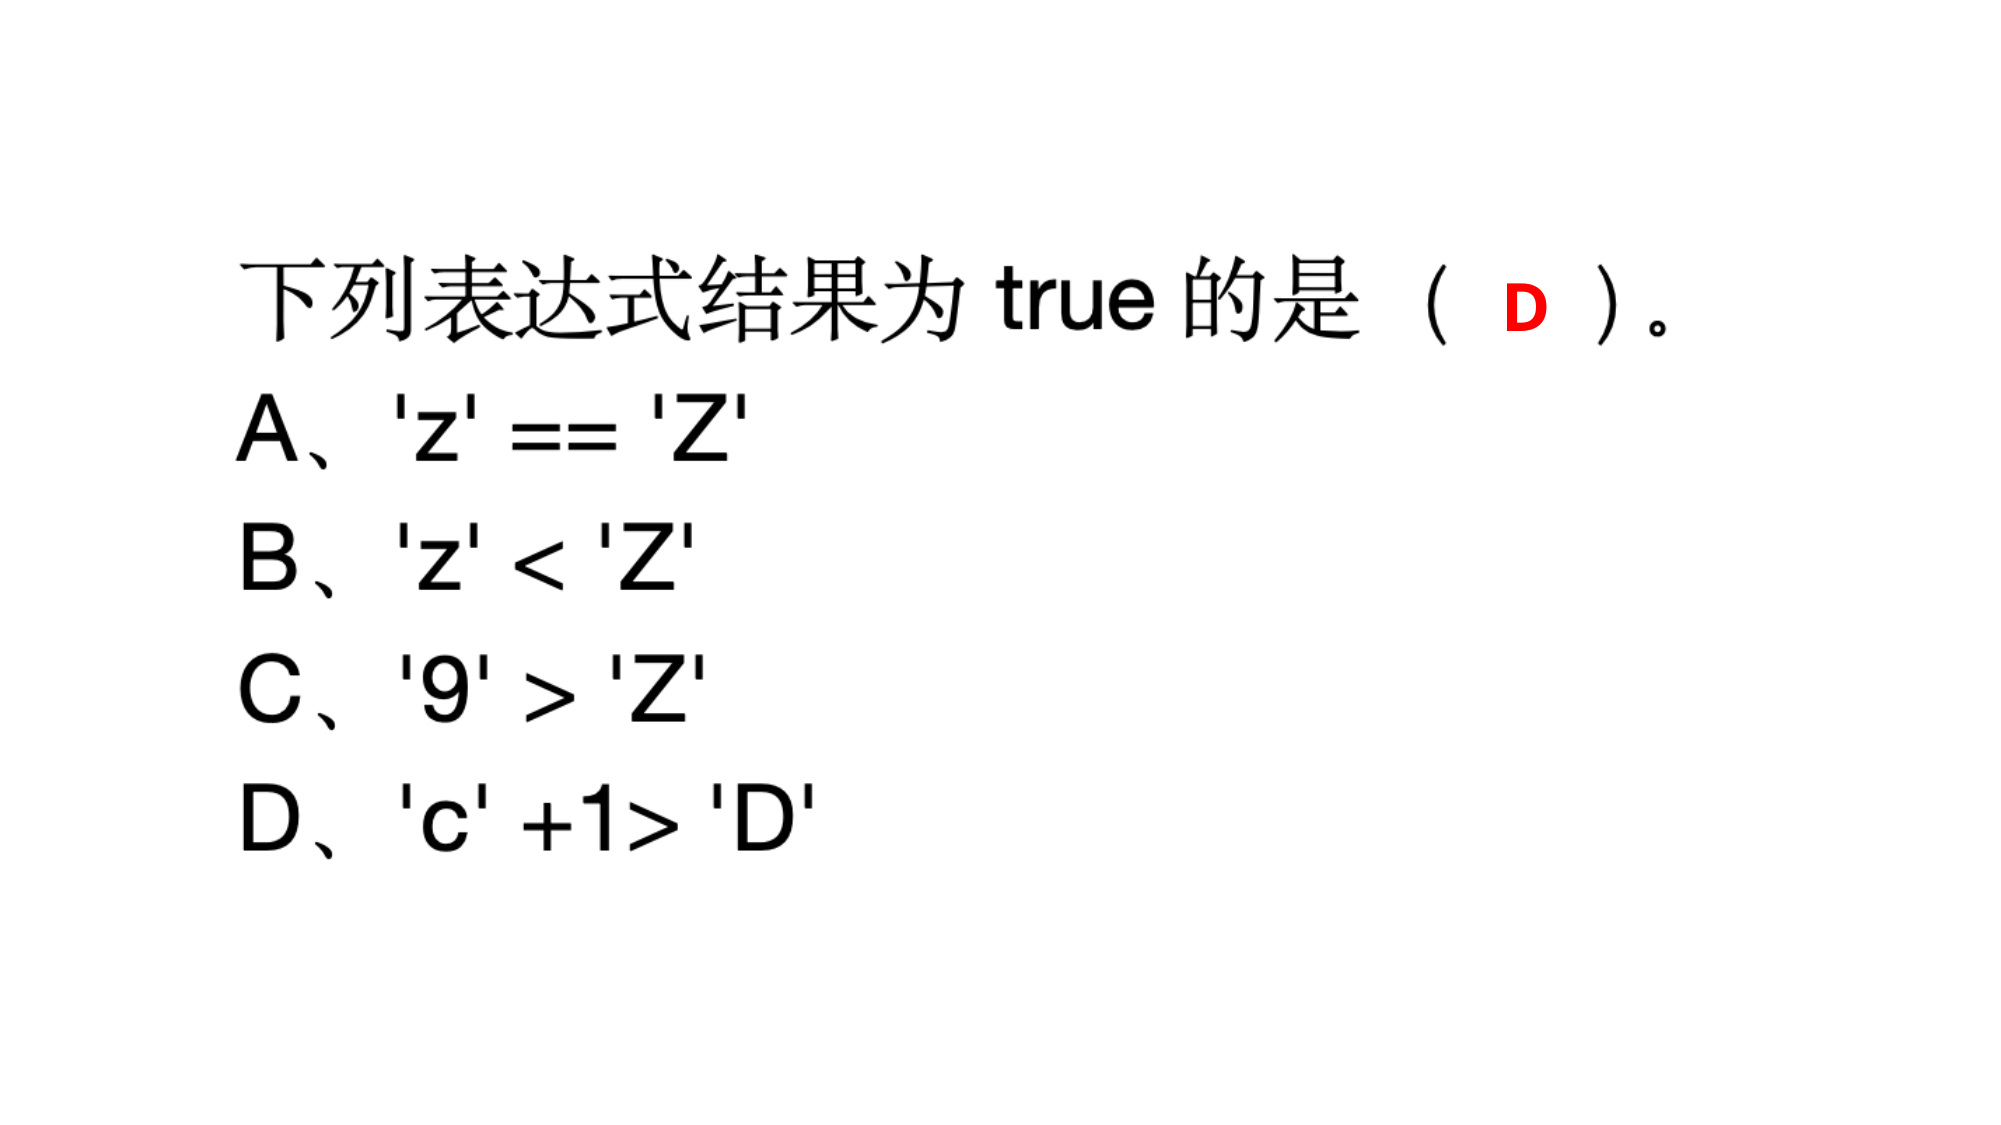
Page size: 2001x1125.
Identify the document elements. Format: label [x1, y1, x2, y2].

picture [230, 248, 1770, 876]
